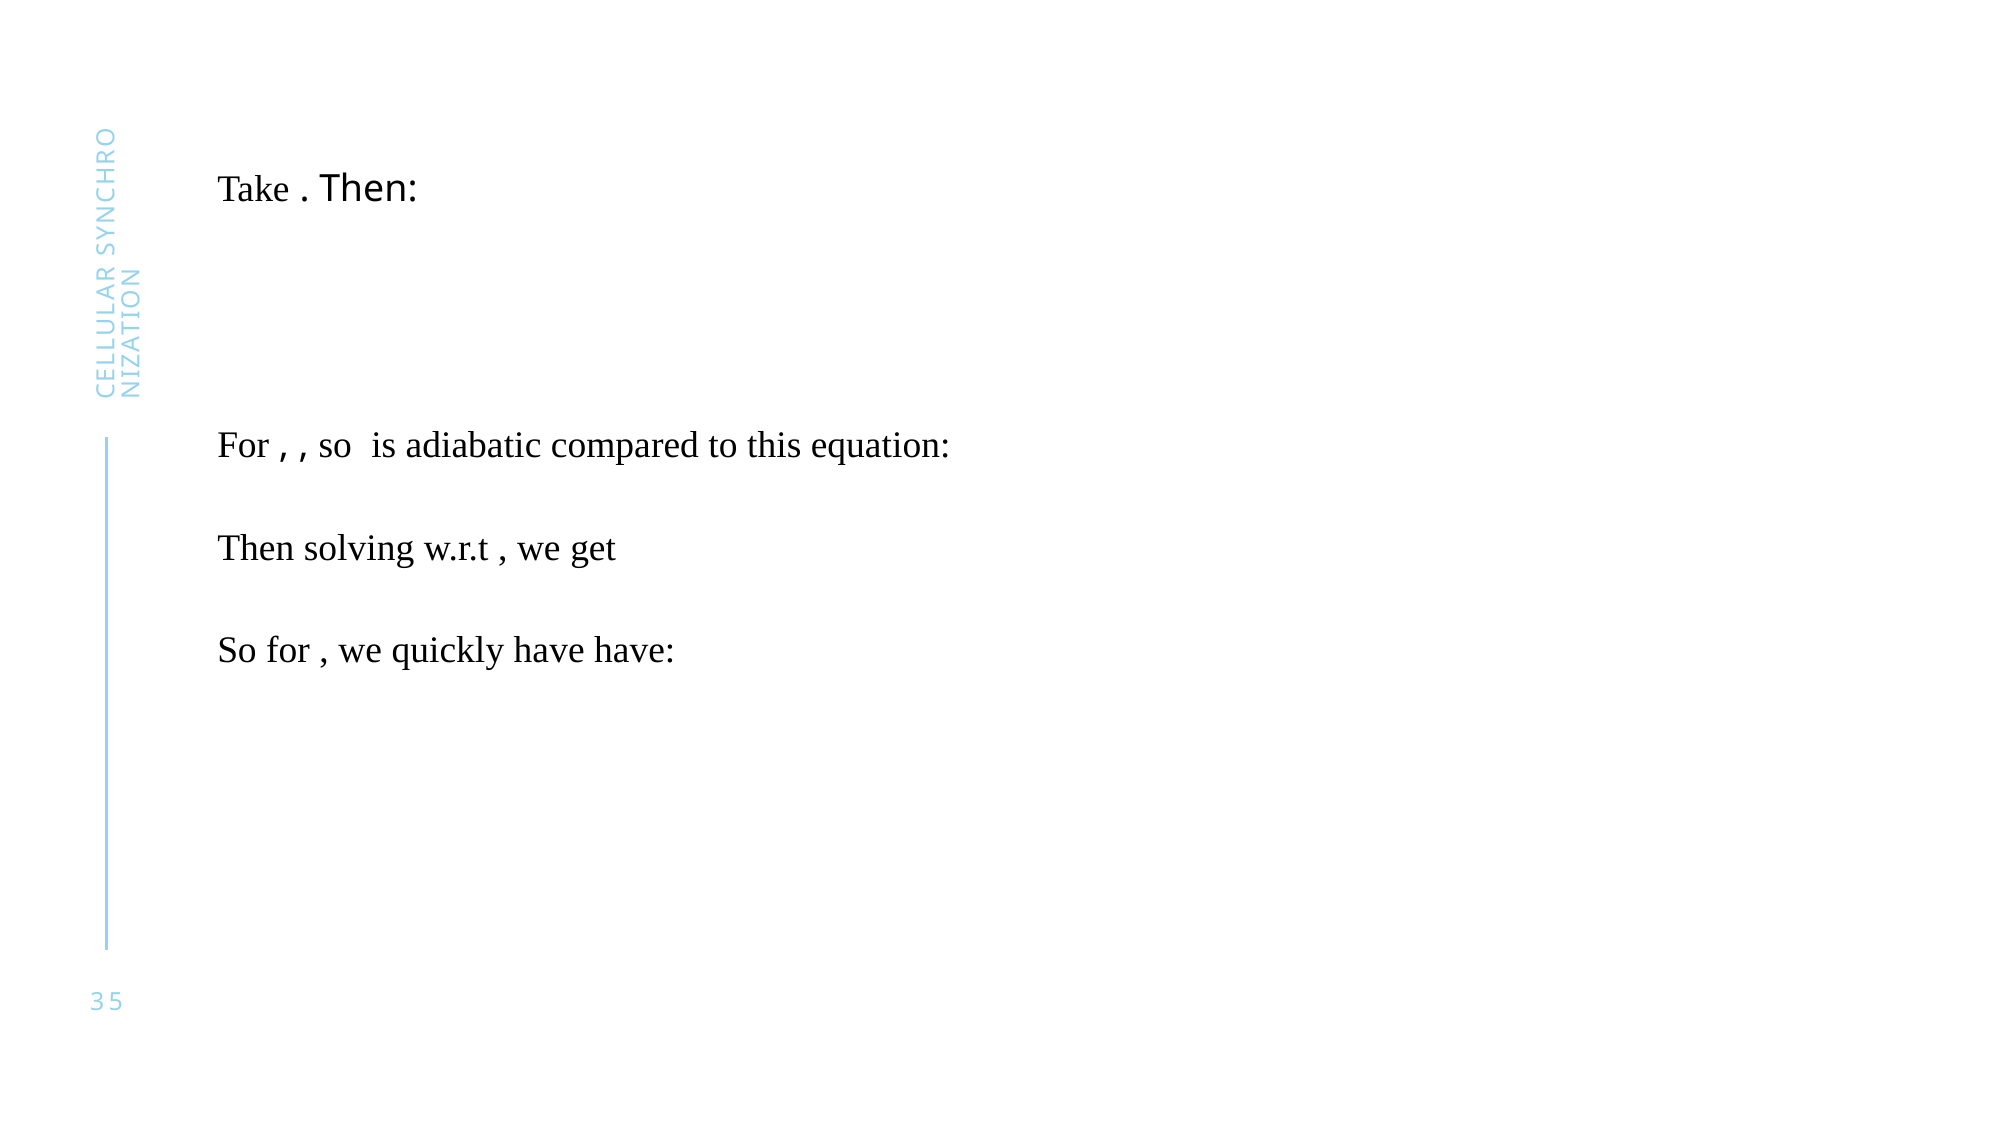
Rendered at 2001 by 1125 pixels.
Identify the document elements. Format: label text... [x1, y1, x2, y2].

footer Cellular Synchronization [90, 107, 122, 400]
slide_number 35 [68, 987, 144, 1018]
